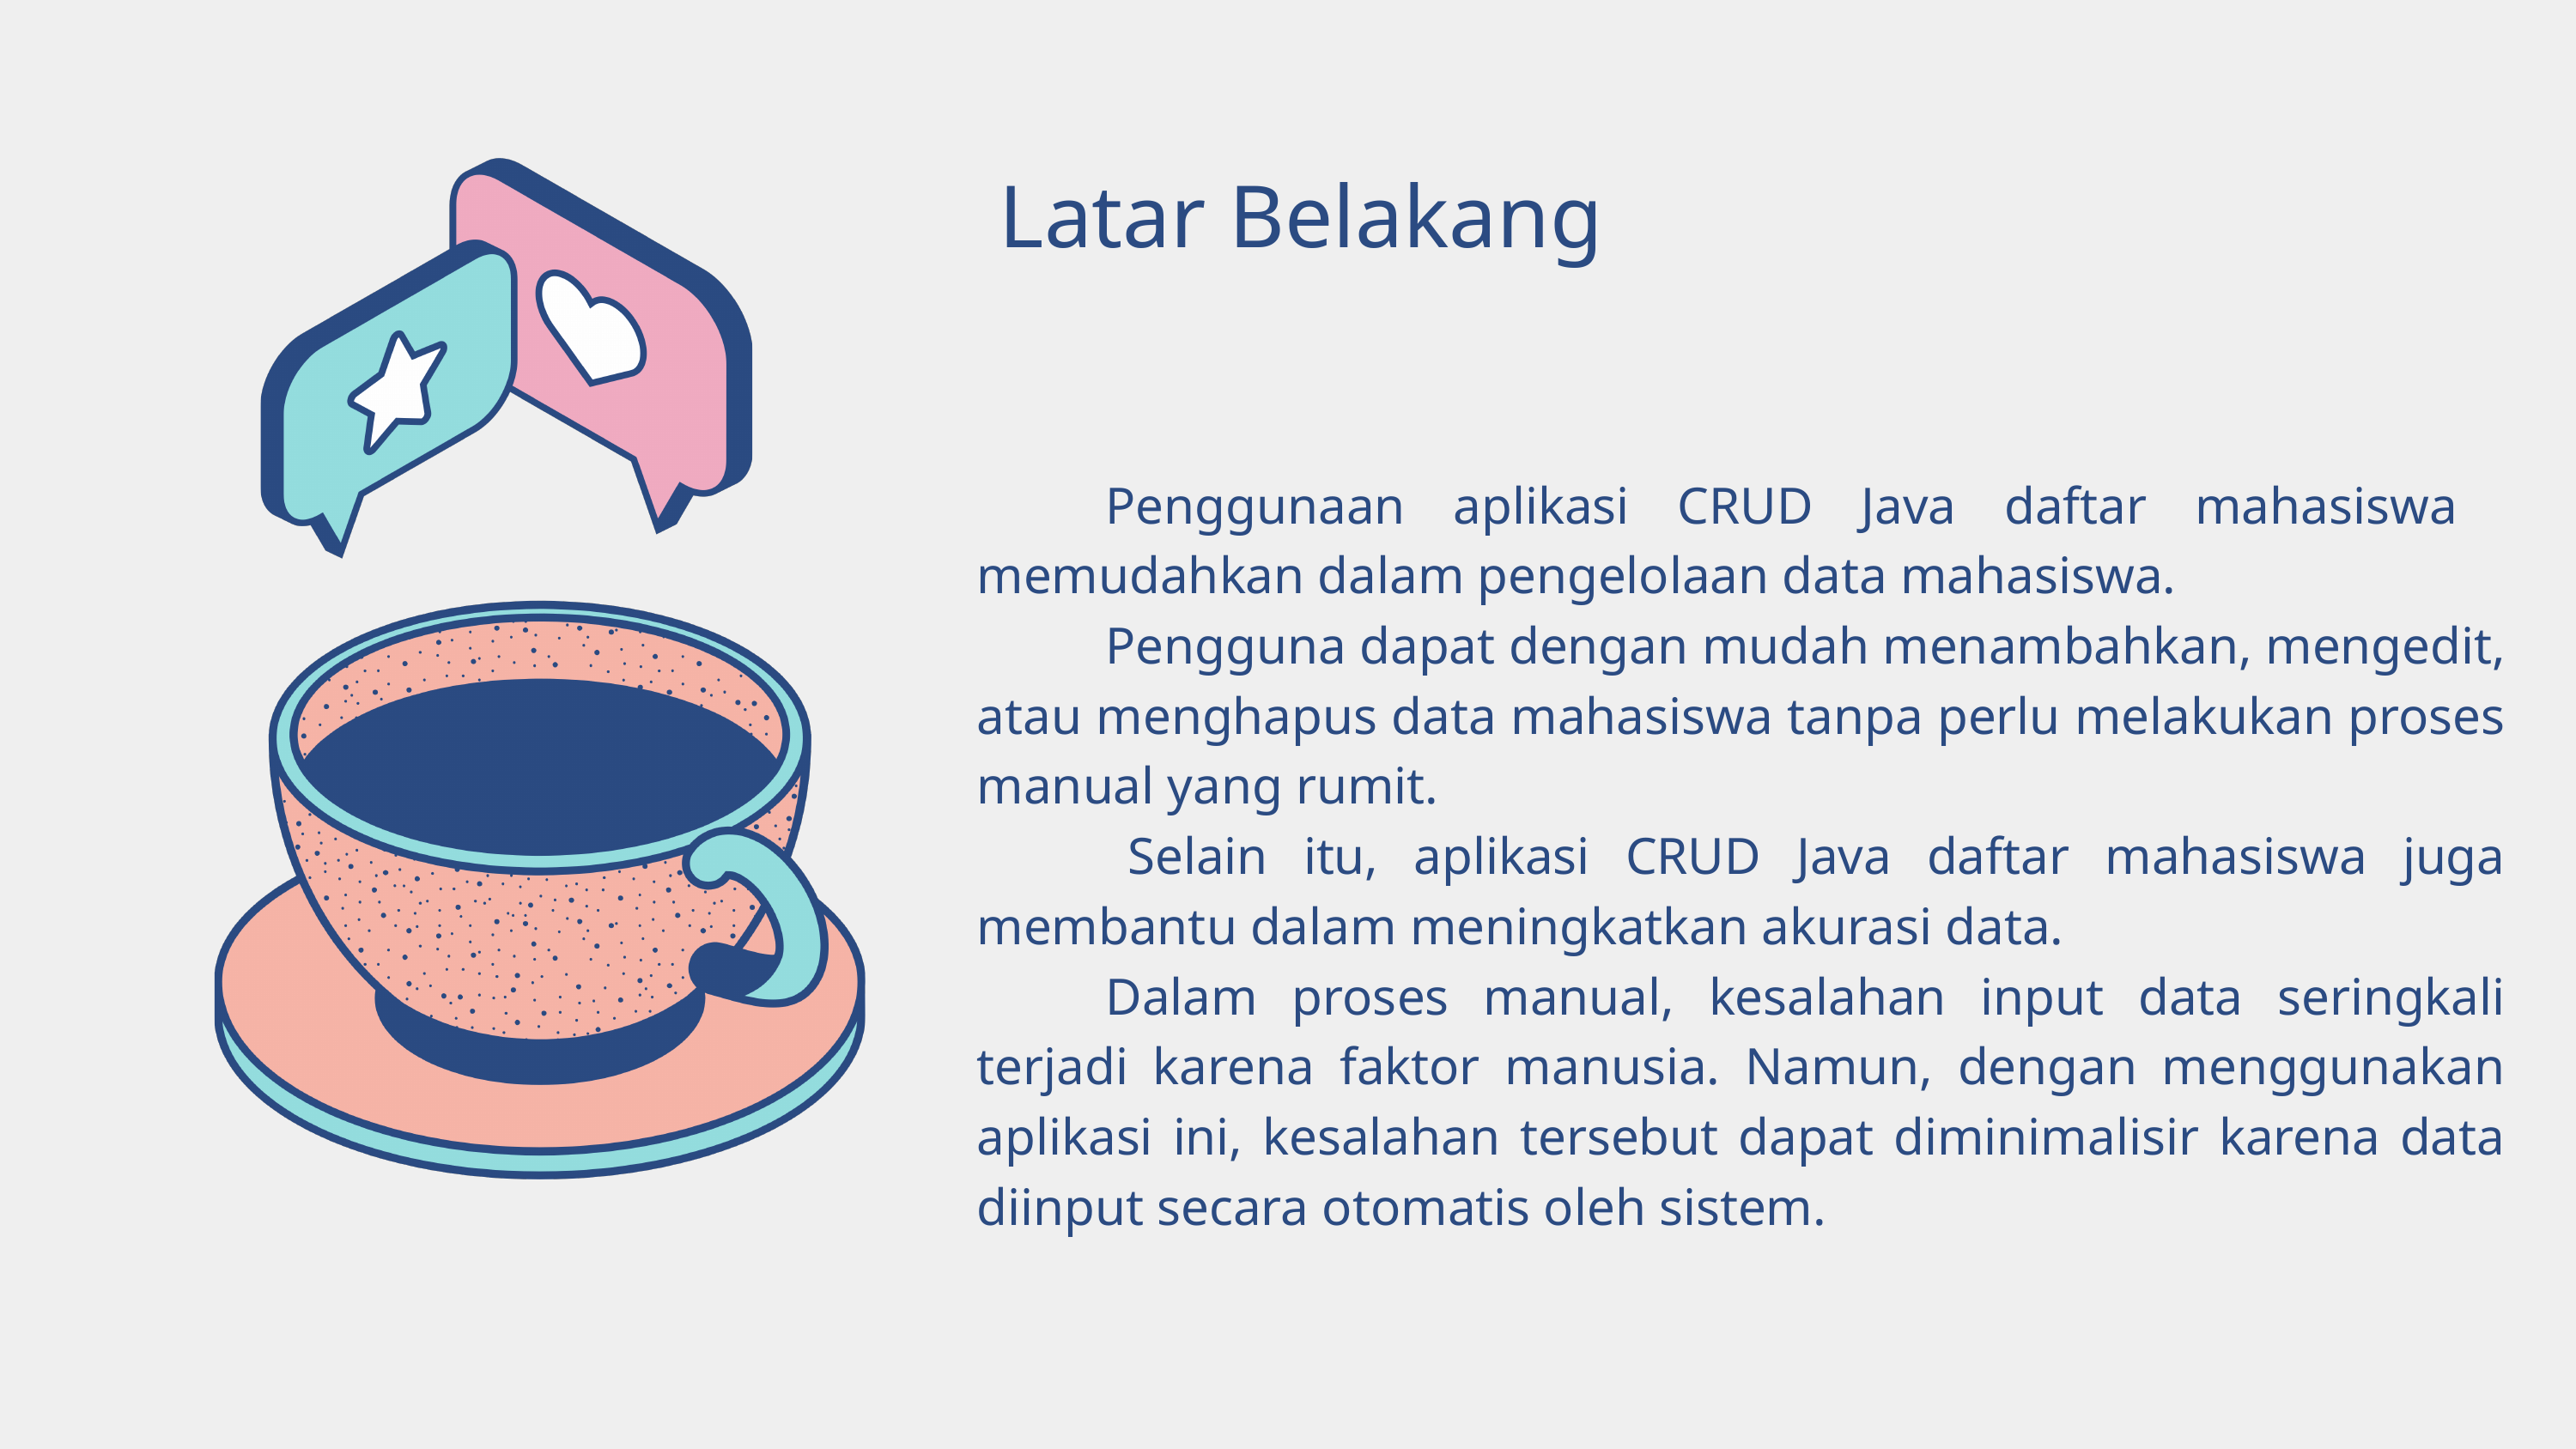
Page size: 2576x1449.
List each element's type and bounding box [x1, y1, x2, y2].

text_box [976, 155, 2528, 1294]
text_box [260, 155, 753, 560]
text_box [214, 599, 866, 1179]
